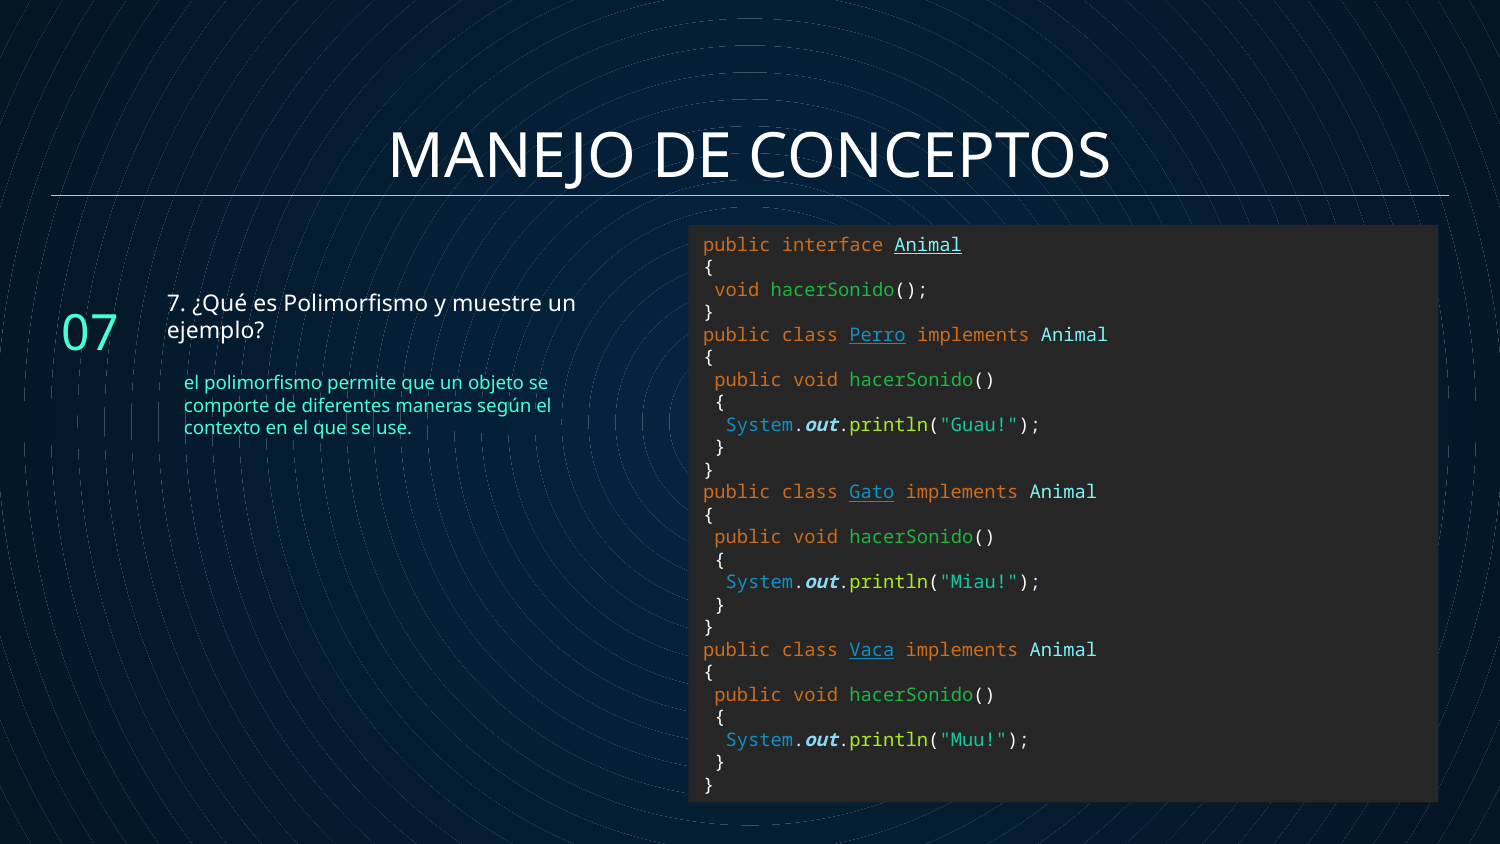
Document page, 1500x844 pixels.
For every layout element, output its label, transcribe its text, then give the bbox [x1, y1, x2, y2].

text_box public interface Animal { void hacerSonido(); } public class Perro implements Animal { public void hacerSonido() { System.out.println("Guau!"); } } public class Gato implements Animal { public void hacerSonido() { System.out.println("Miau!"); } } public class Vaca implements Animal { public void hacerSonido() { System.out.println("Muu!"); } } [688, 225, 1439, 803]
title MANEJO DE CONCEPTOS [51, 202, 1449, 206]
title 07 [46, 275, 240, 376]
subtitle el polimorfismo permite que un objeto se comporte de diferentes maneras según el contexto en el que se use. [169, 359, 622, 418]
title MANEJO DE CONCEPTOS [51, 105, 1449, 195]
title 7. ¿Qué es Polimorfismo y muestre un ejemplo? [151, 286, 684, 359]
